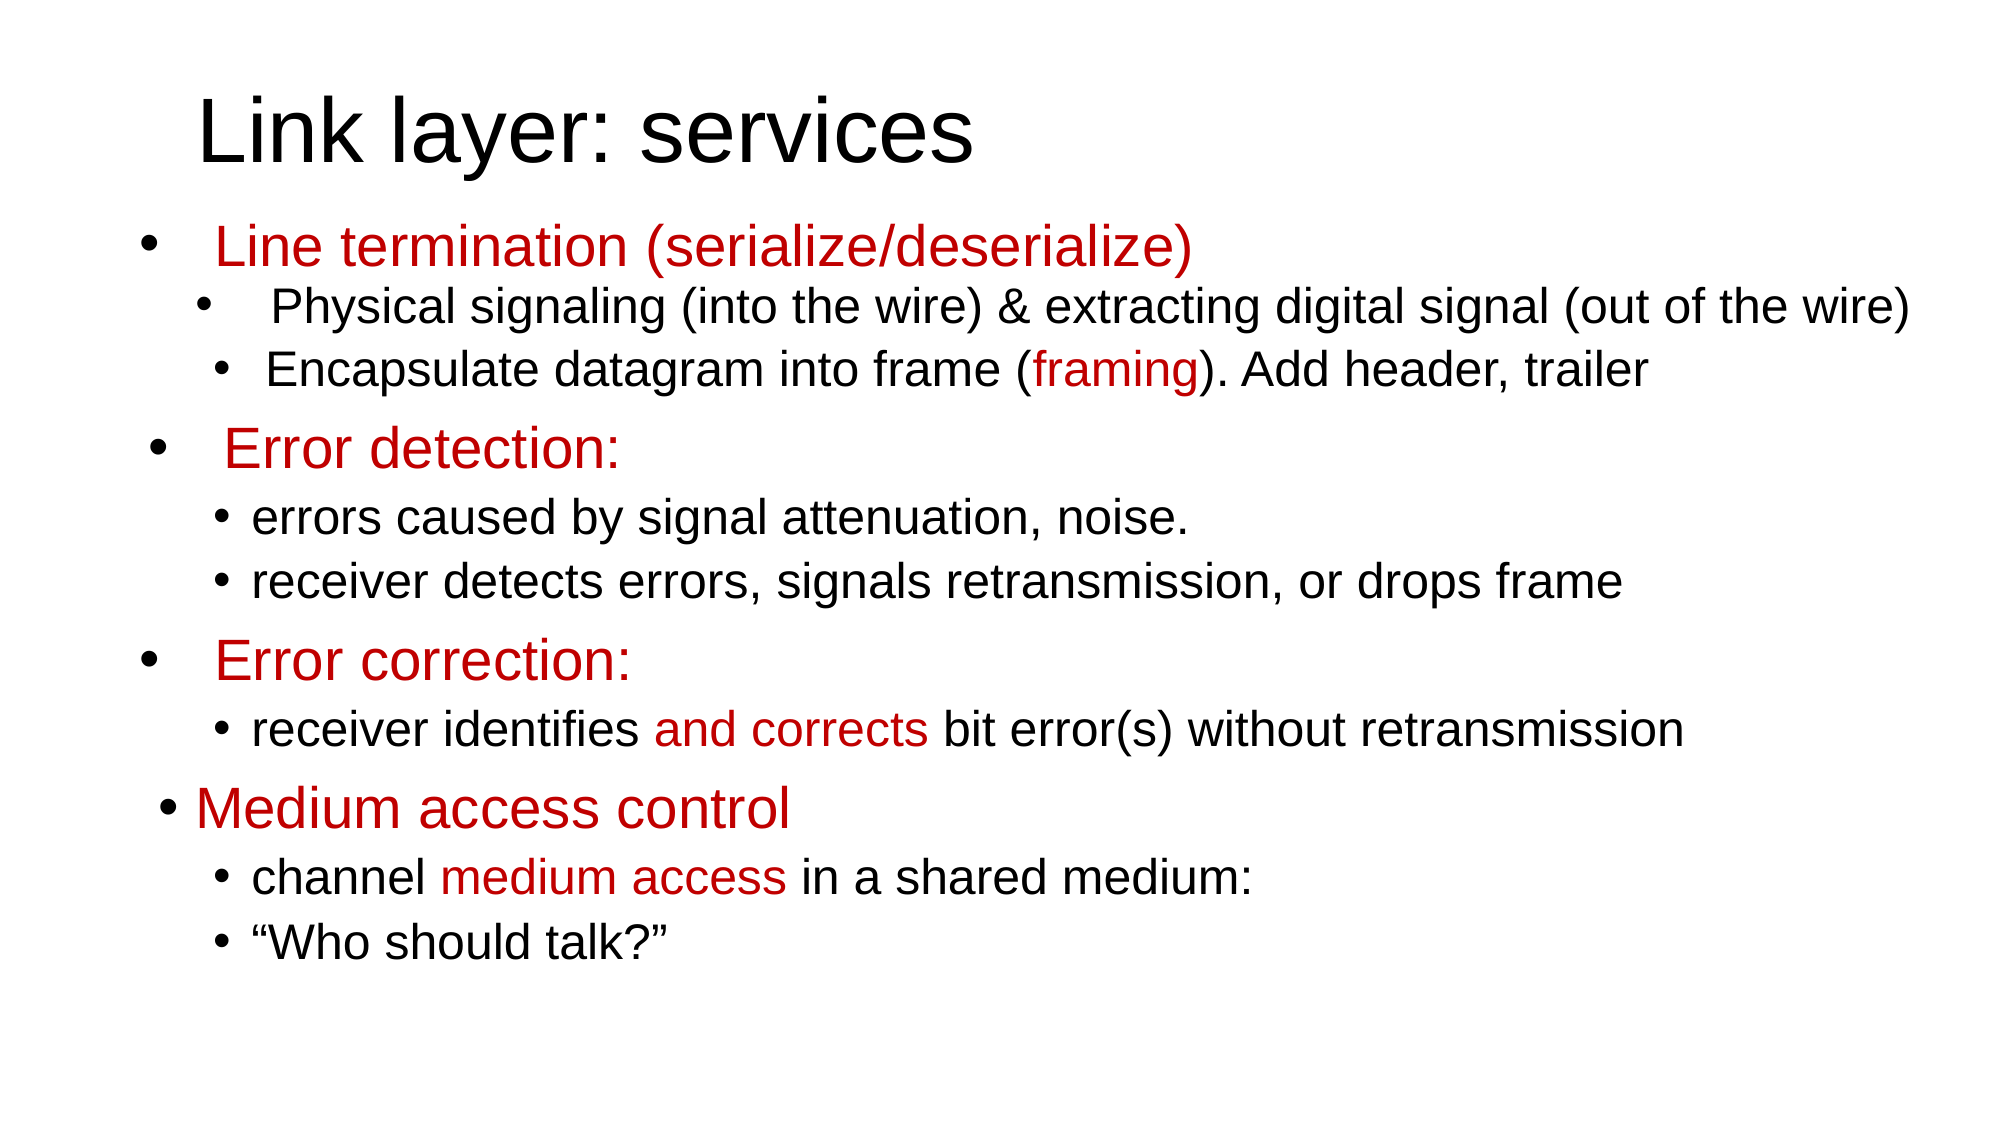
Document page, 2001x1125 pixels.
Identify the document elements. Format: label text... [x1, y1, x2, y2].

title Link layer: services [181, 59, 1907, 207]
text_box Line termination (serialize/deserialize) Physical signaling (into the wire) & extracting digital signal (out of the wire) Encapsulate datagram into frame (framing). Add header, trailer Error detection: errors caused by signal attenuation, noise. receiver detects errors, signals retransmission, or drops frame Error correction: receiver identifies and corrects bit error(s) without retransmission Medium access control channel medium access in a shared medium: “Who should talk?” [122, 217, 1944, 1109]
